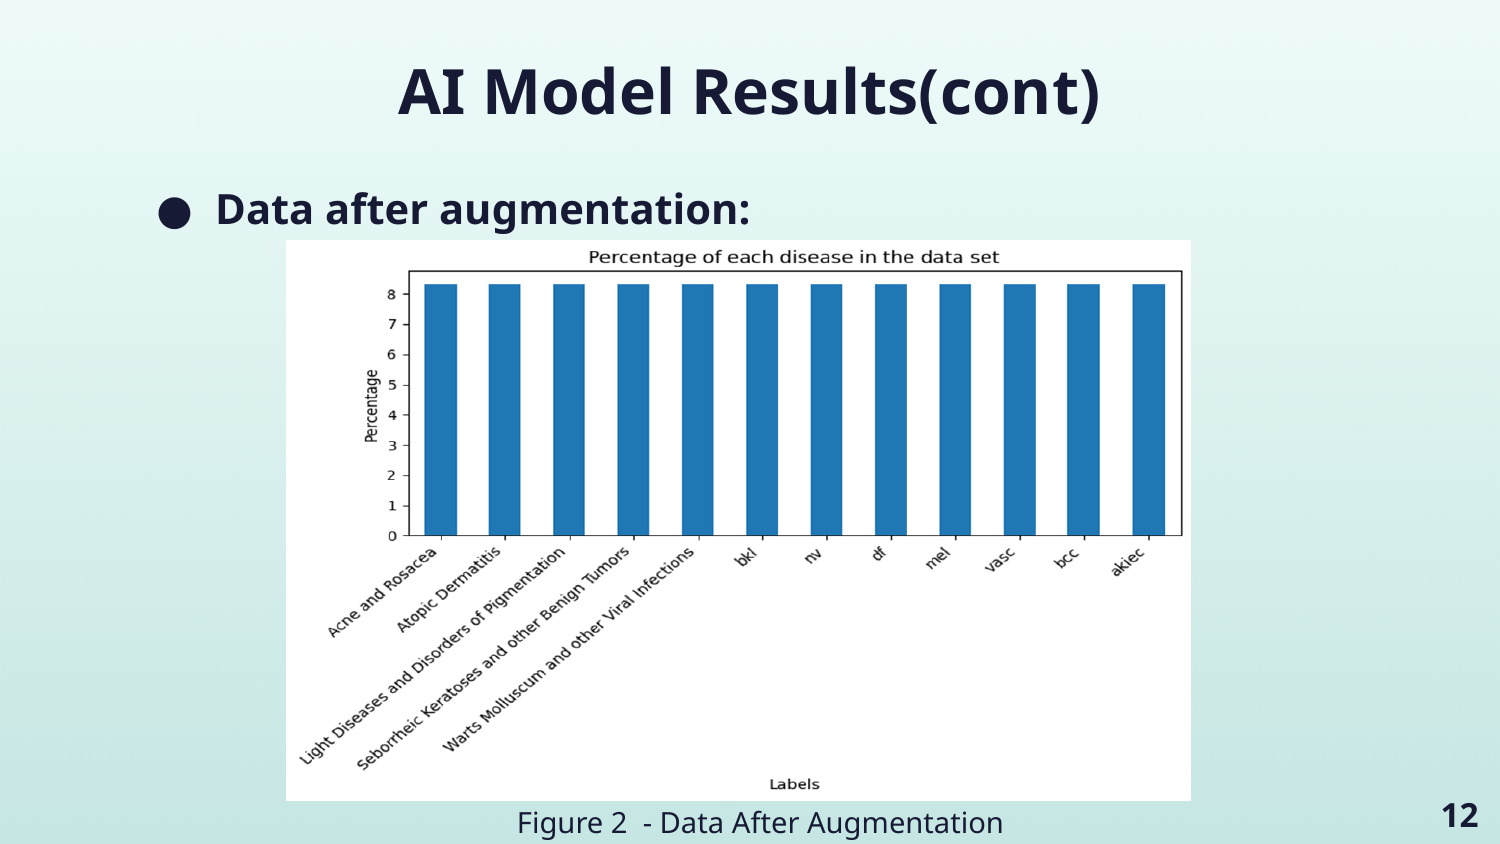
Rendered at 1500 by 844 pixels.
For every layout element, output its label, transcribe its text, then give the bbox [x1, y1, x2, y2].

subtitle Data after augmentation: [124, 160, 1376, 807]
slide_number ‹#› [1403, 779, 1494, 844]
picture [0, 0, 1500, 844]
title AI Model Results(cont) [118, 37, 1382, 132]
text_box Figure 2 - Data After Augmentation [434, 810, 1087, 834]
